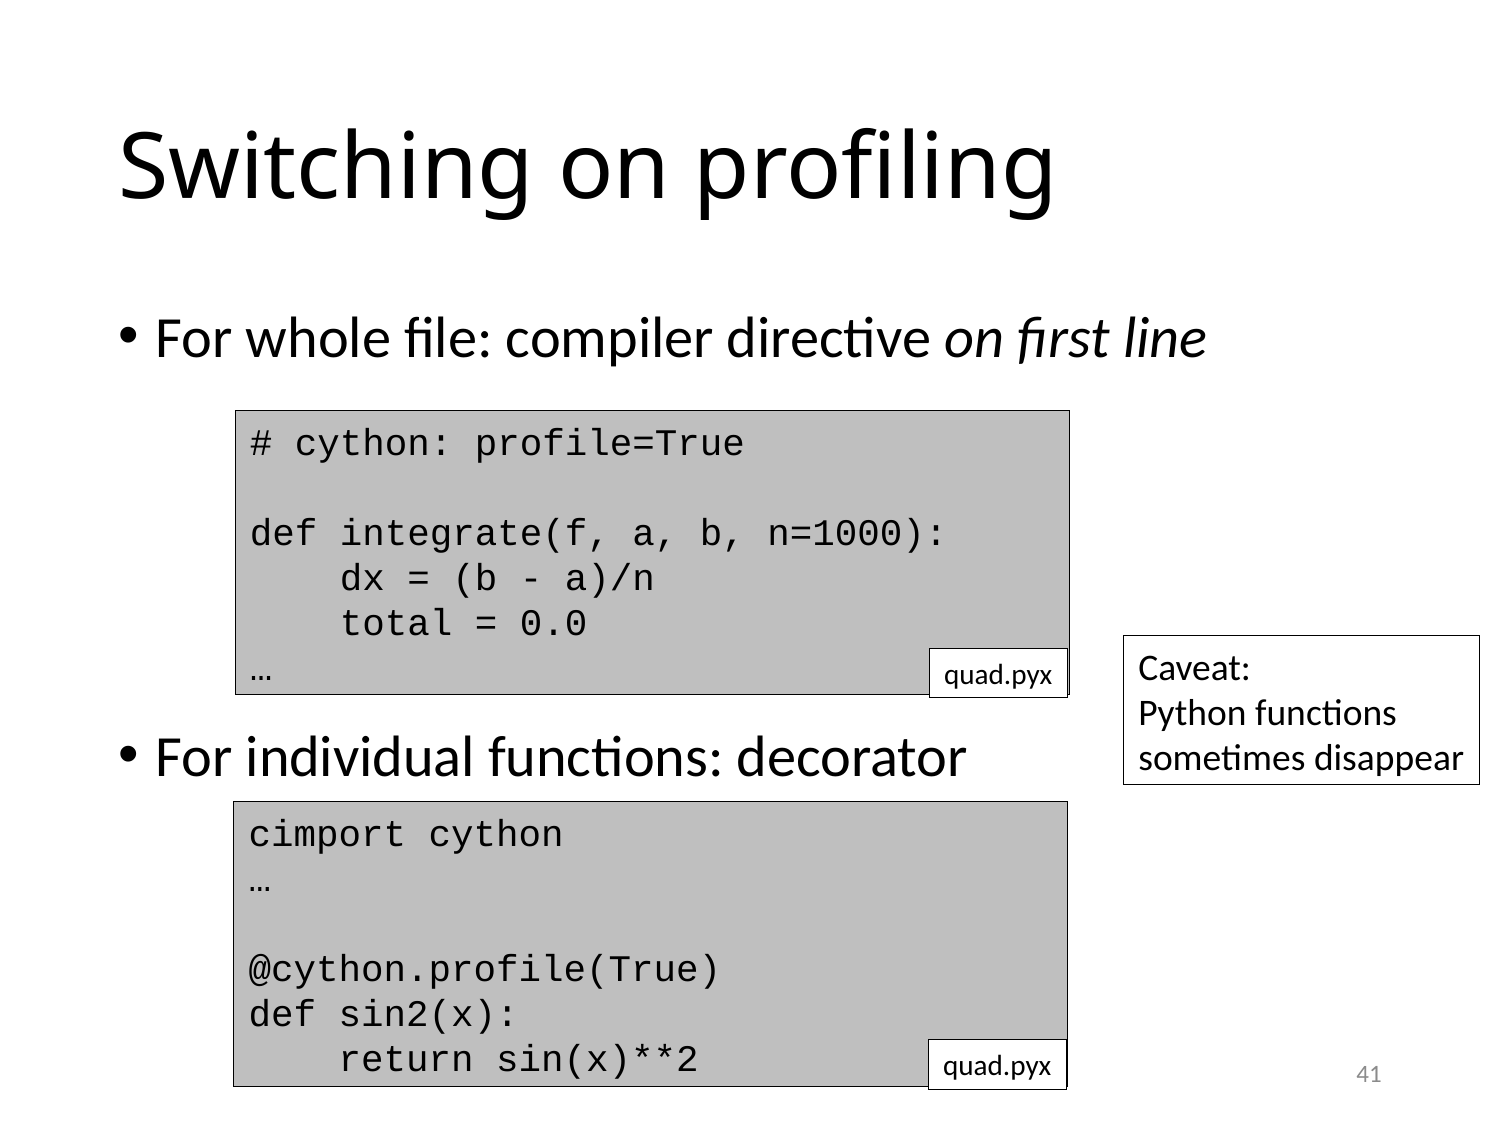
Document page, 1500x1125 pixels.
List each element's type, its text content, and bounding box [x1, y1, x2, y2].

text_box Caveat: Python functions sometimes disappear [1123, 635, 1480, 785]
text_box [235, 410, 1070, 699]
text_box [233, 801, 1068, 1090]
slide_number 41 [1059, 1042, 1397, 1103]
list For whole file: compiler directive on first line For individual functions: decorator [103, 299, 1397, 1014]
title Switching on profiling [103, 59, 1397, 278]
